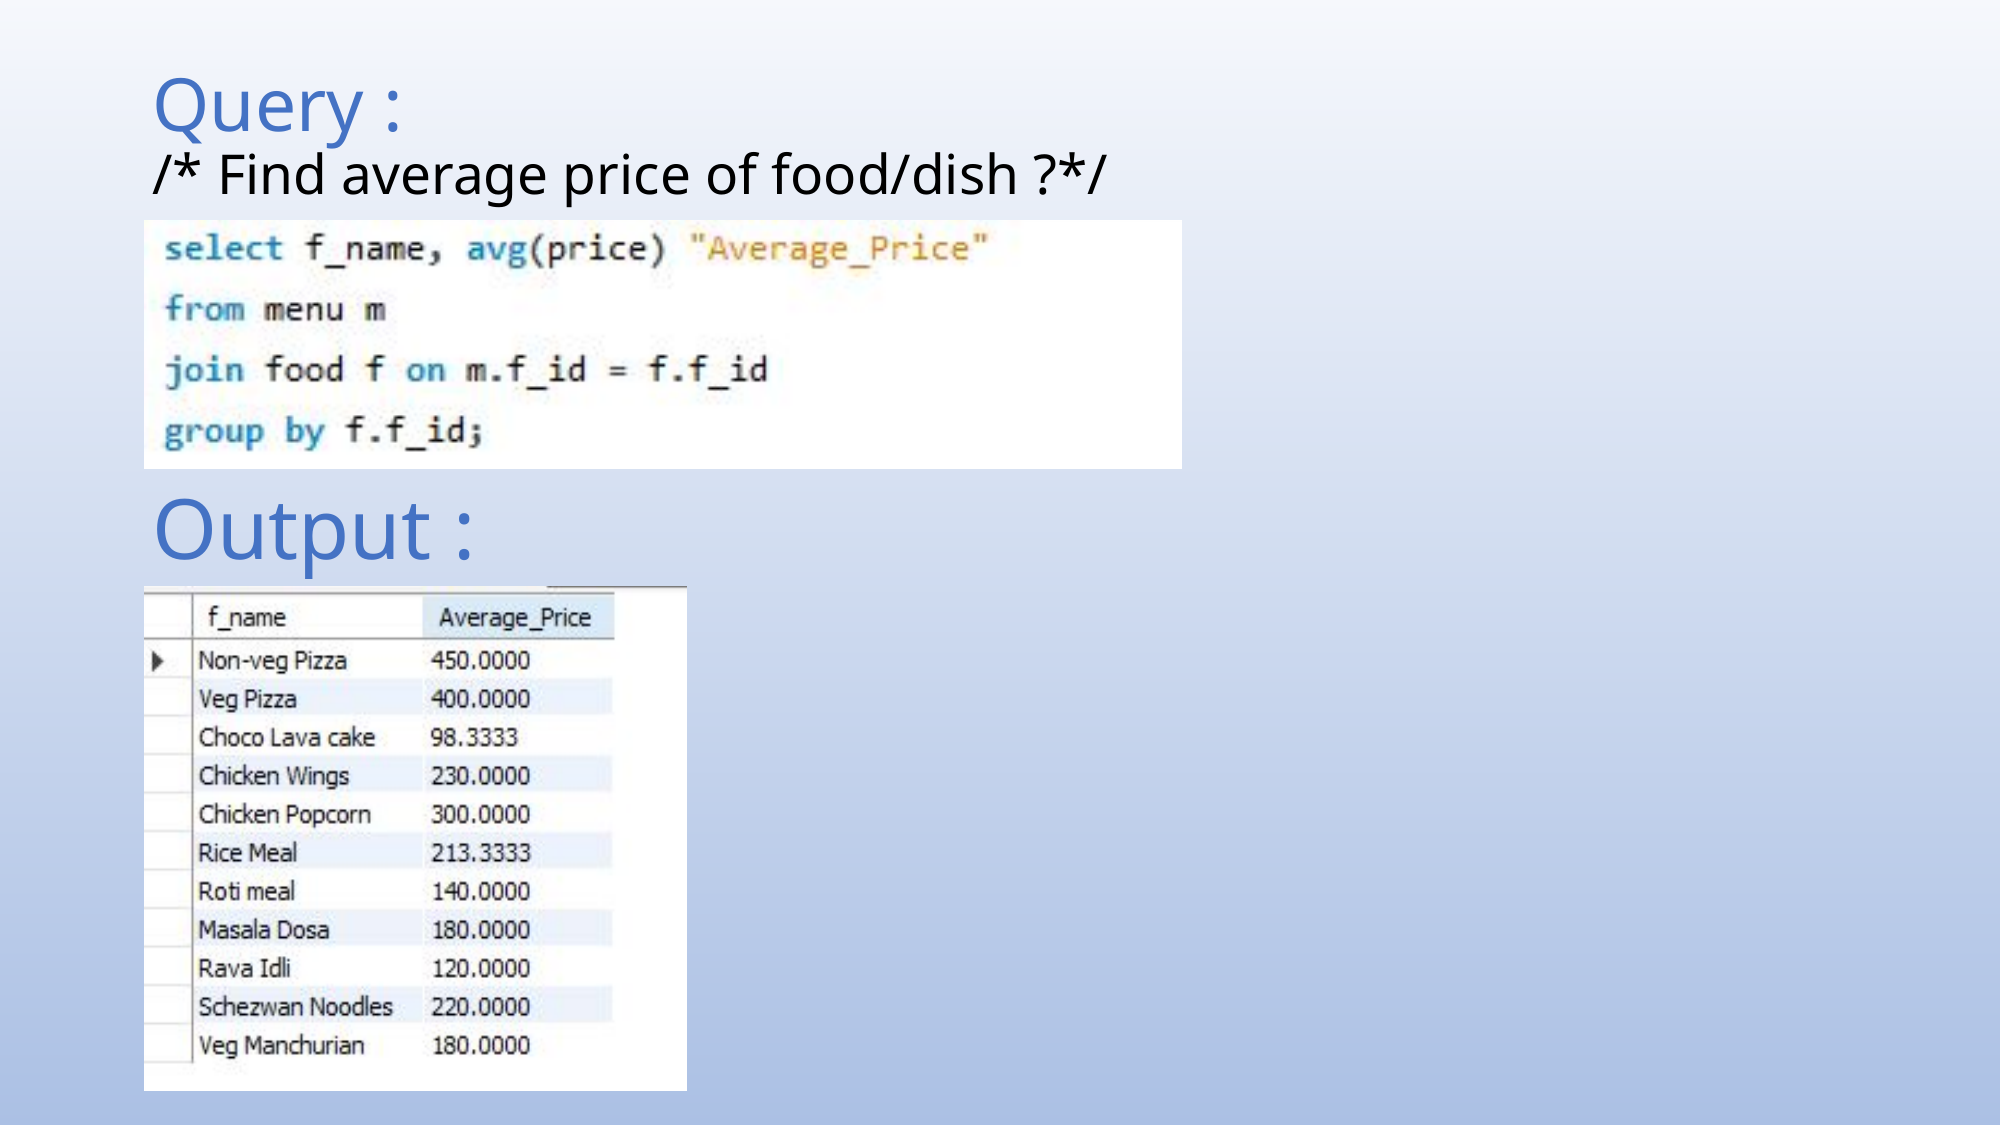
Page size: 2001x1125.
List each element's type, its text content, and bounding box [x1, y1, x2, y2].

picture [144, 586, 687, 1091]
text_box Output : [137, 468, 508, 584]
title Query : /* Find average price of food/dish ?*/ [137, 59, 1851, 215]
picture [144, 220, 1182, 469]
